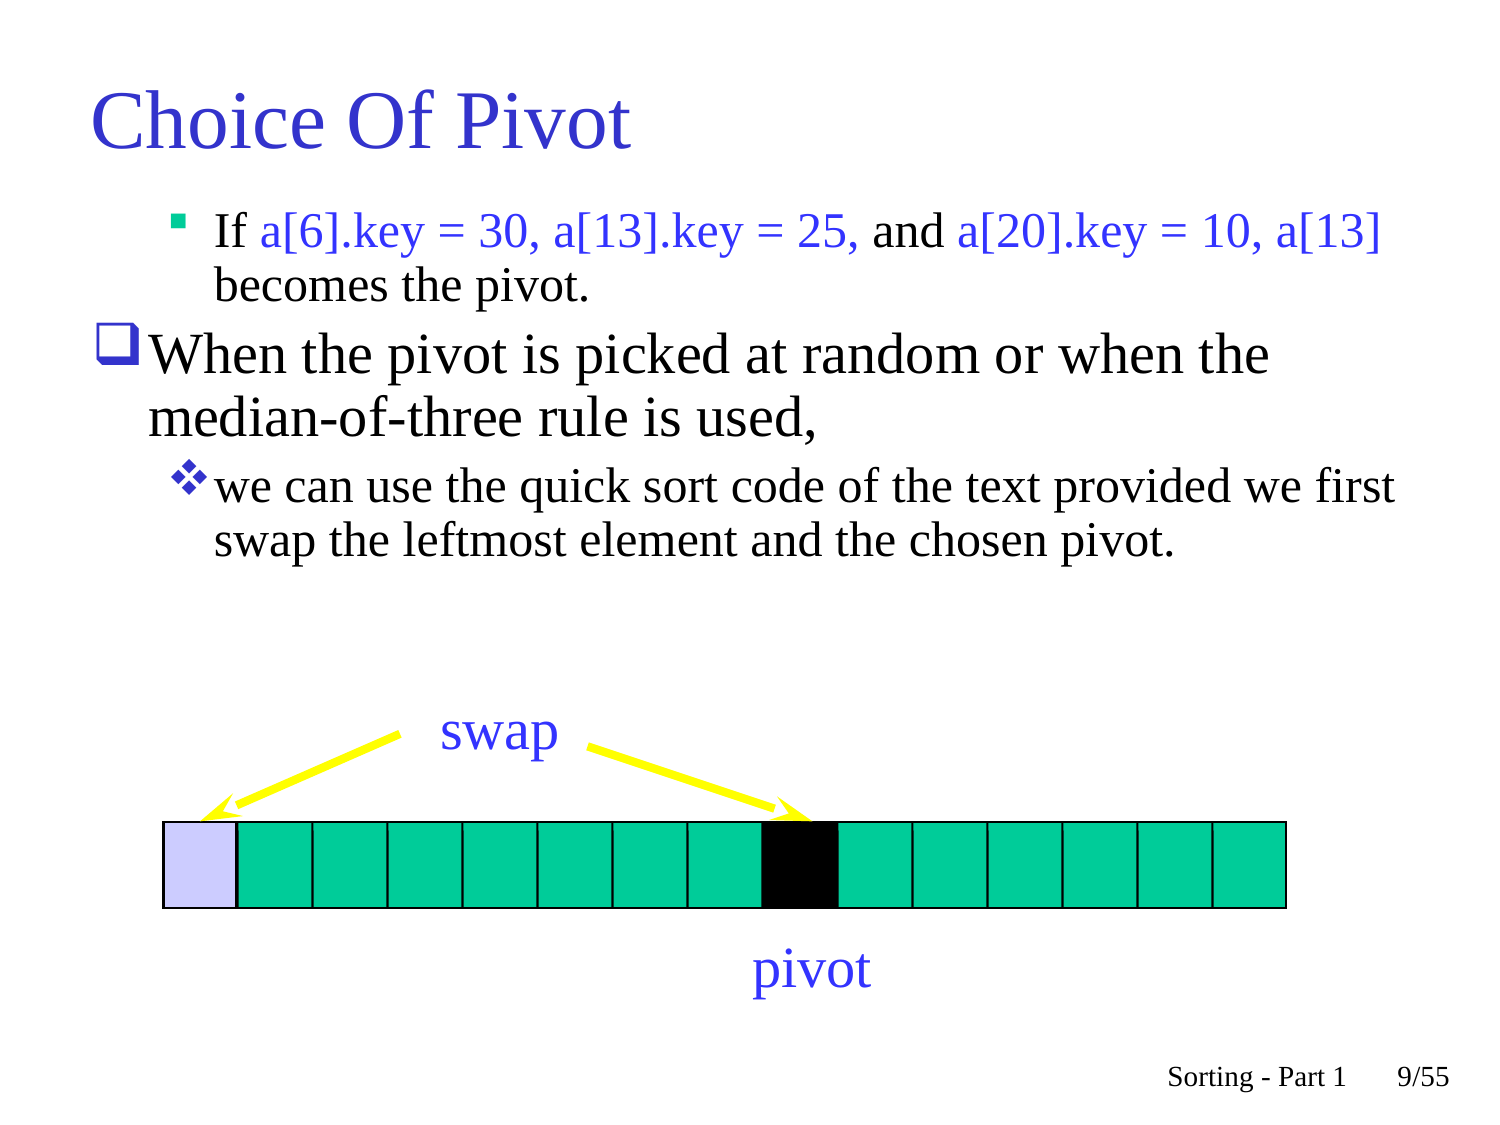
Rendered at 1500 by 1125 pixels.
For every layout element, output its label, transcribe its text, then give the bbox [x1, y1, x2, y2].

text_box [736, 822, 900, 1007]
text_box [199, 683, 813, 822]
slide_number 9/55 [1363, 1049, 1466, 1125]
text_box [163, 818, 731, 910]
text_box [817, 818, 1287, 910]
title Choice Of Pivot [75, 45, 1425, 185]
list If a[6].key = 30, a[13].key = 25, and a[20].key = 10, a[13] becomes the pivot. When the pivot is picked at random or when the median-of-three rule is used, we can use the quick sort code of the text provided we first swap the leftmost element and the chosen pivot. [76, 196, 1412, 659]
footer Sorting - Part 1 [887, 1049, 1363, 1125]
